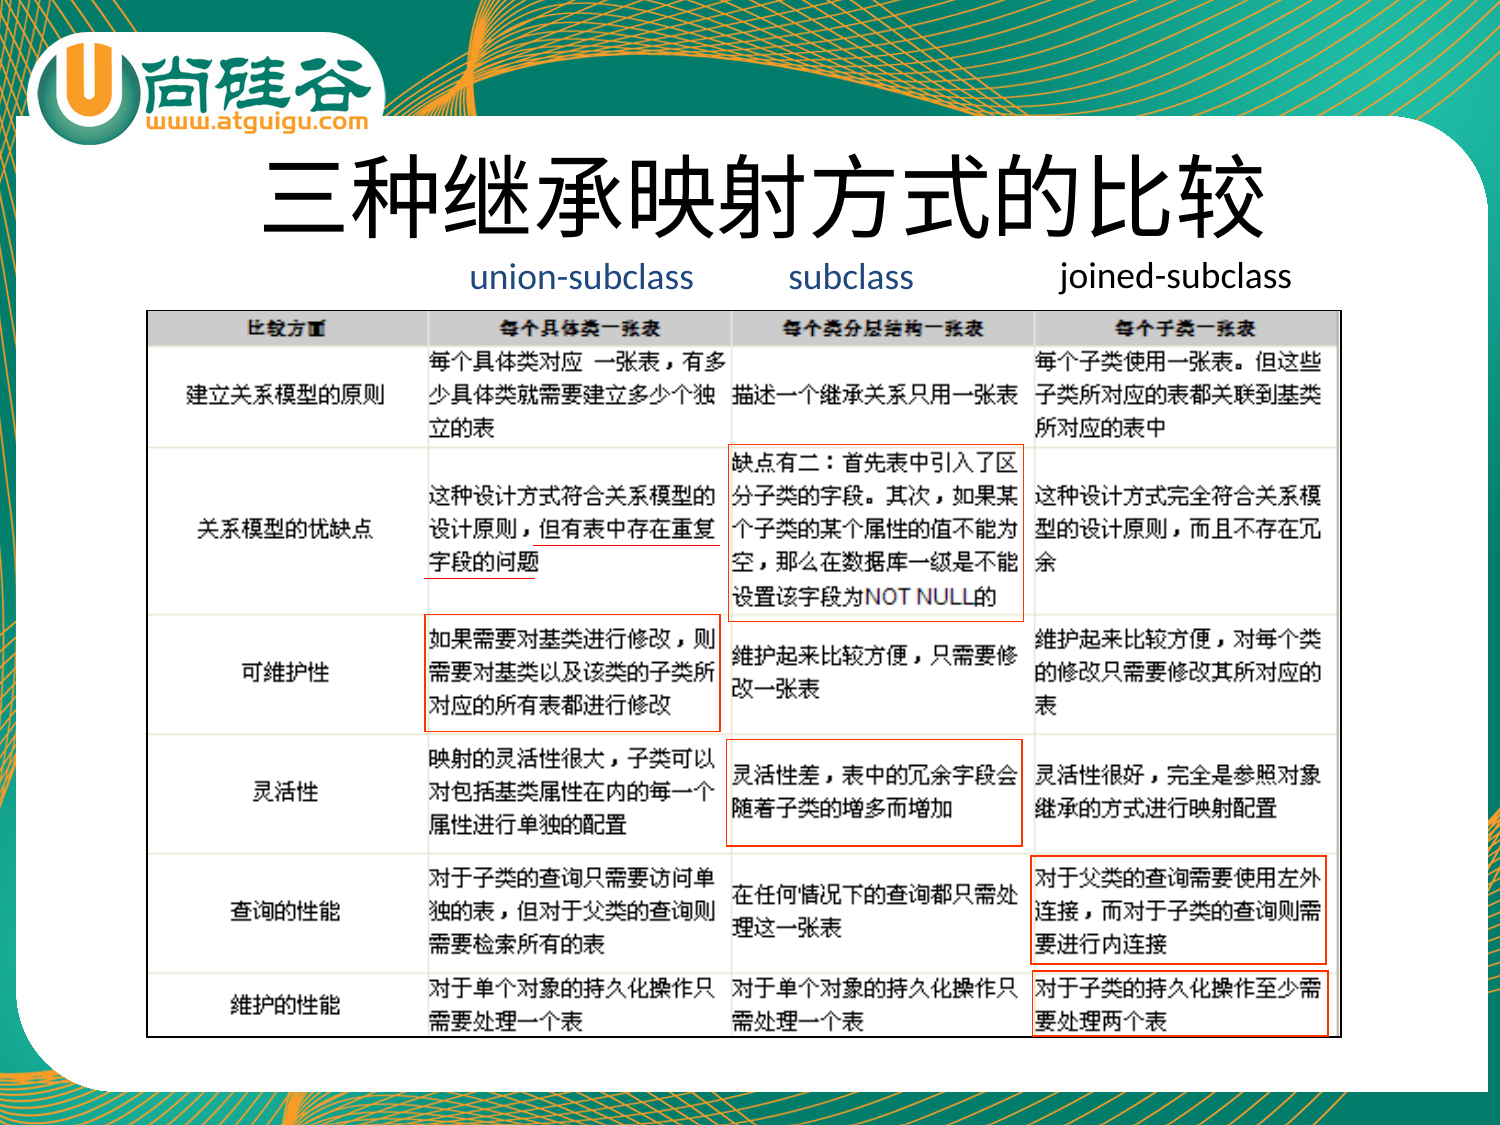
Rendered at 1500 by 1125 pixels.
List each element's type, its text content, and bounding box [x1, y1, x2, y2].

title 三种继承映射方式的比较 [135, 101, 1411, 289]
picture [0, 0, 1500, 1125]
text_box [147, 243, 1341, 1037]
